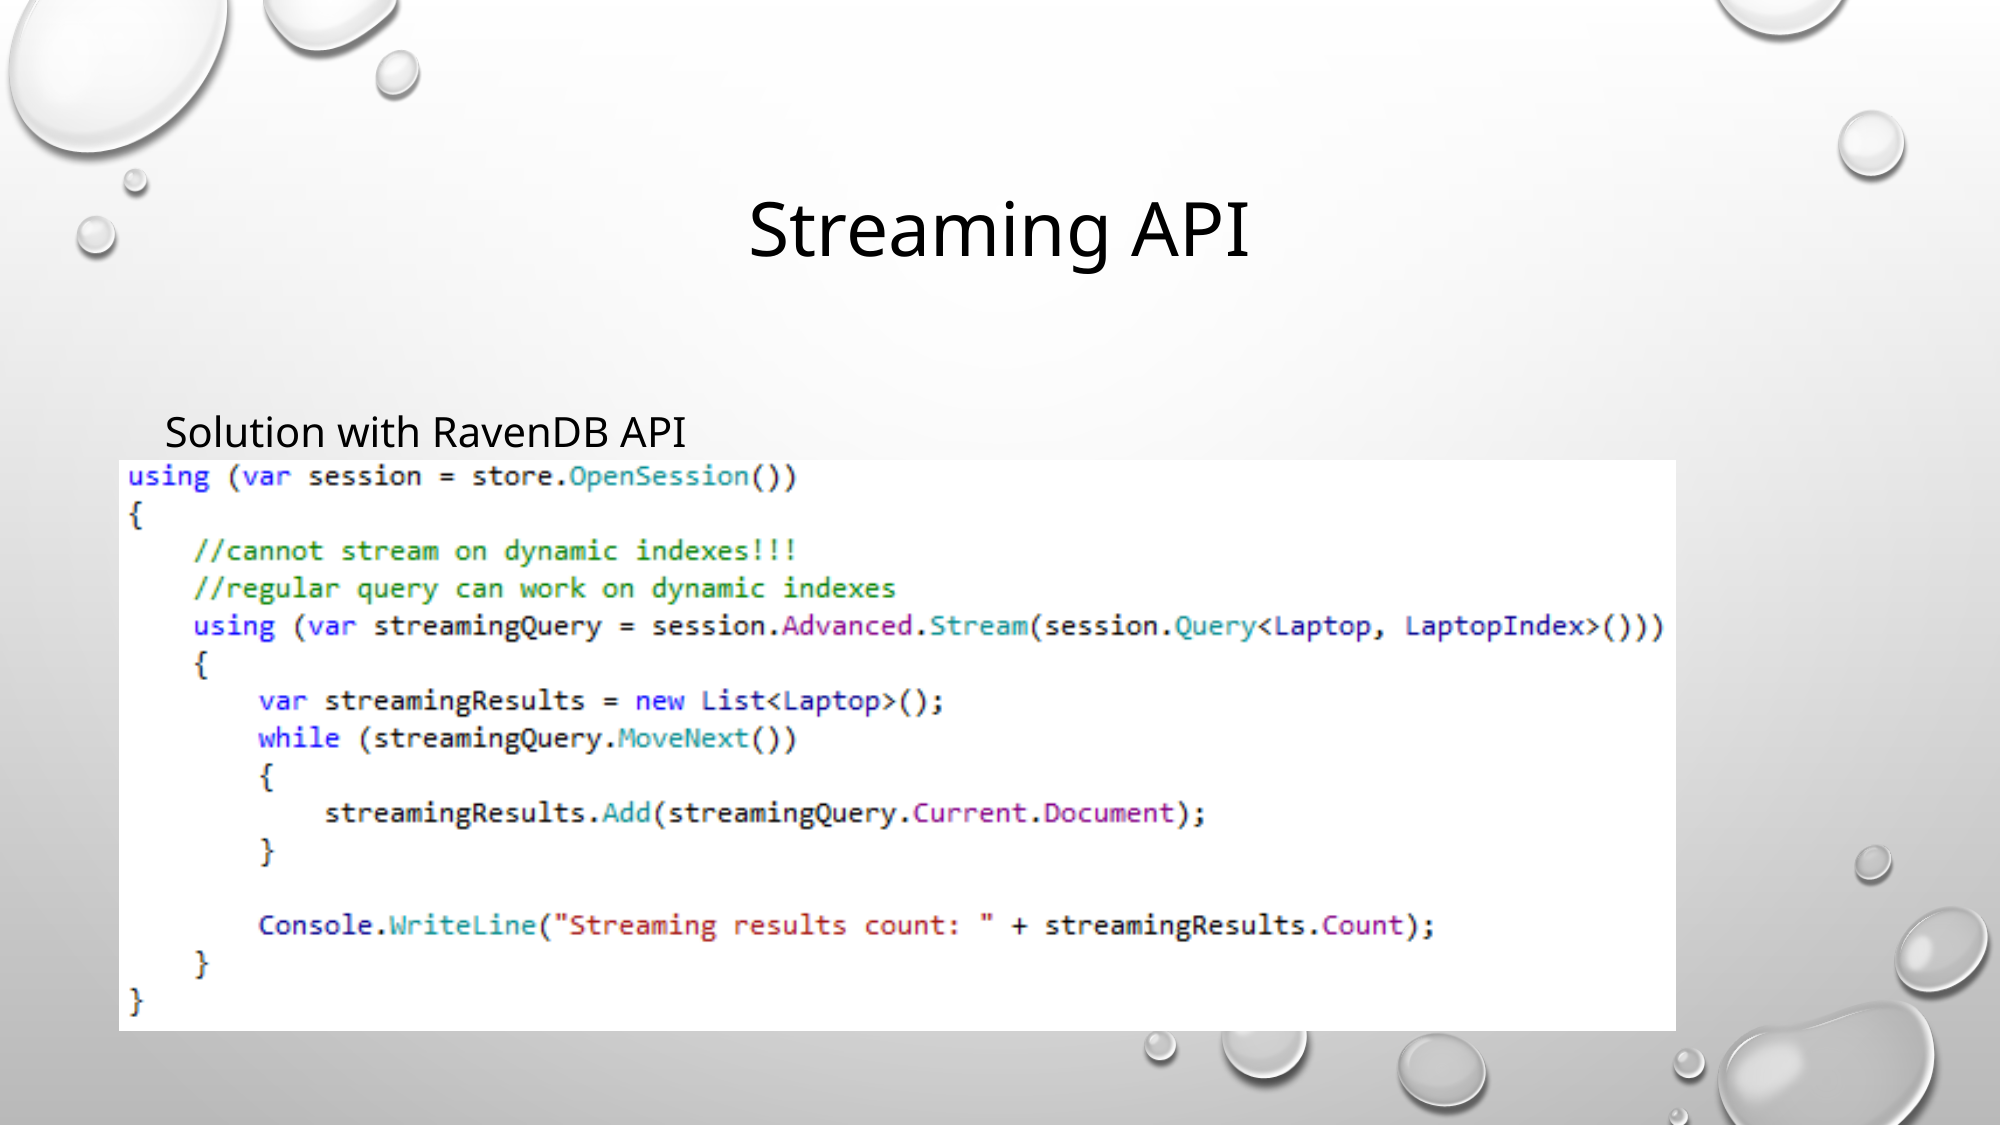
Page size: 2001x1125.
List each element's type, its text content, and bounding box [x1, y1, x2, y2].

picture [0, 0, 2000, 1125]
list Solution with RavenDB API [149, 388, 1850, 950]
title Streaming API [149, 101, 1851, 364]
